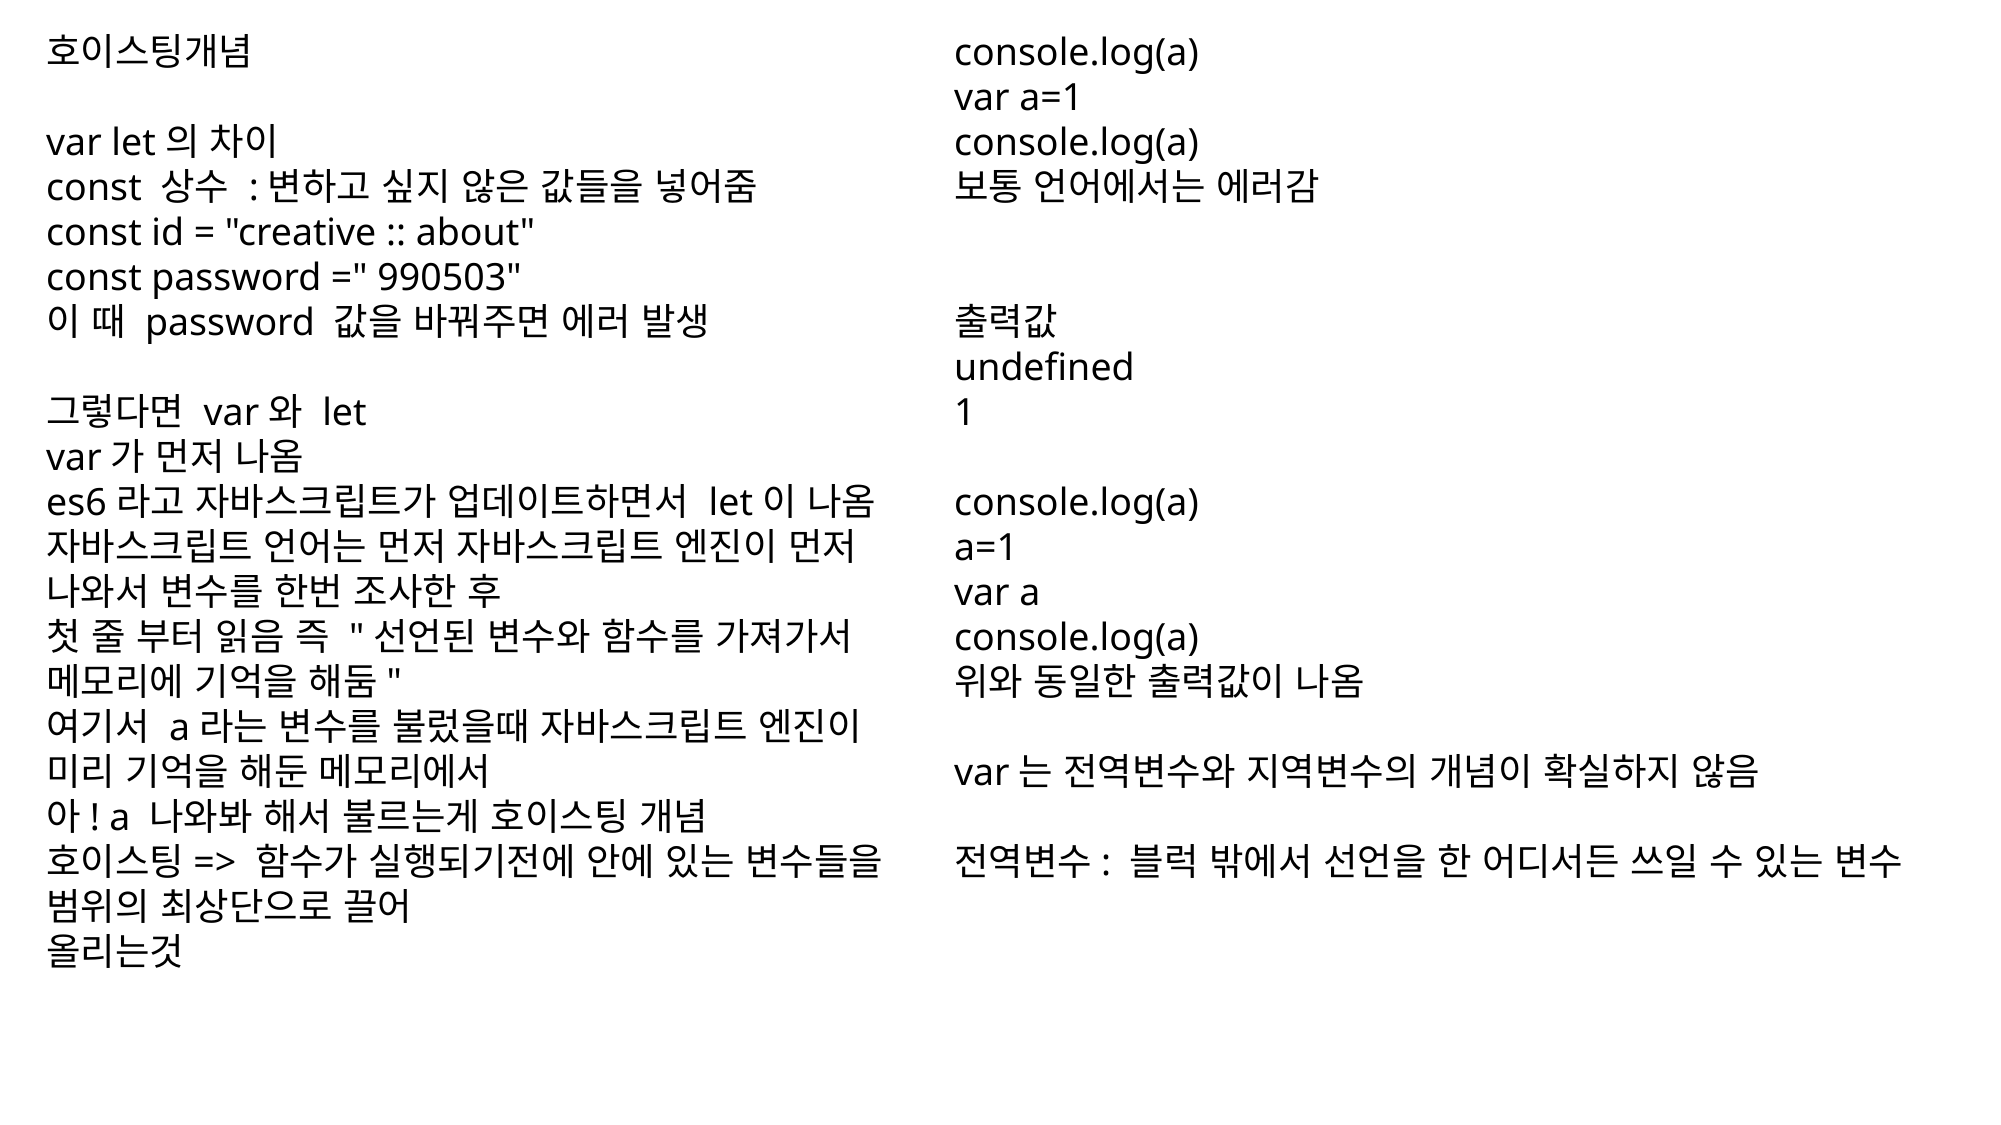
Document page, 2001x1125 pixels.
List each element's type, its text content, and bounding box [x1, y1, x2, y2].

text_box console.log(a) var a=1 console.log(a) 보통 언어에서는 에러감 출력값 undefined 1 console.log(a) a=1 var a console.log(a) 위와 동일한 출력값이 나옴 var는 전역변수와 지역변수의 개념이 확실하지 않음 전역변수: 블럭 밖에서 선언을 한 어디서든 쓰일 수 있는 변수 [939, 20, 1969, 891]
text_box 호이스팅개념 var let의 차이 const 상수 :변하고 싶지 않은 값들을 넣어줌 const id = "creative :: about" const password =" 990503" 이 때 password 값을 바꿔주면 에러 발생 그렇다면 var와 let var가 먼저 나옴 es6라고 자바스크립트가 업데이트하면서 let이 나옴 자바스크립트 언어는 먼저 자바스크립트 엔진이 먼저 나와서 변수를 한번 조사한 후 첫 줄 부터 읽음 즉 "선언된 변수와 함수를 가져가서 메모리에 기억을 해둠" 여기서 a라는 변수를 불렀을때 자바스크립트 엔진이 미리 기억을 해둔 메모리에서 아! a 나와봐 해서 불르는게 호이스팅 개념 호이스팅=> 함수가 실행되기전에 안에 있는 변수들을 범위의 최상단으로 끌어 올리는것 [31, 20, 940, 1071]
